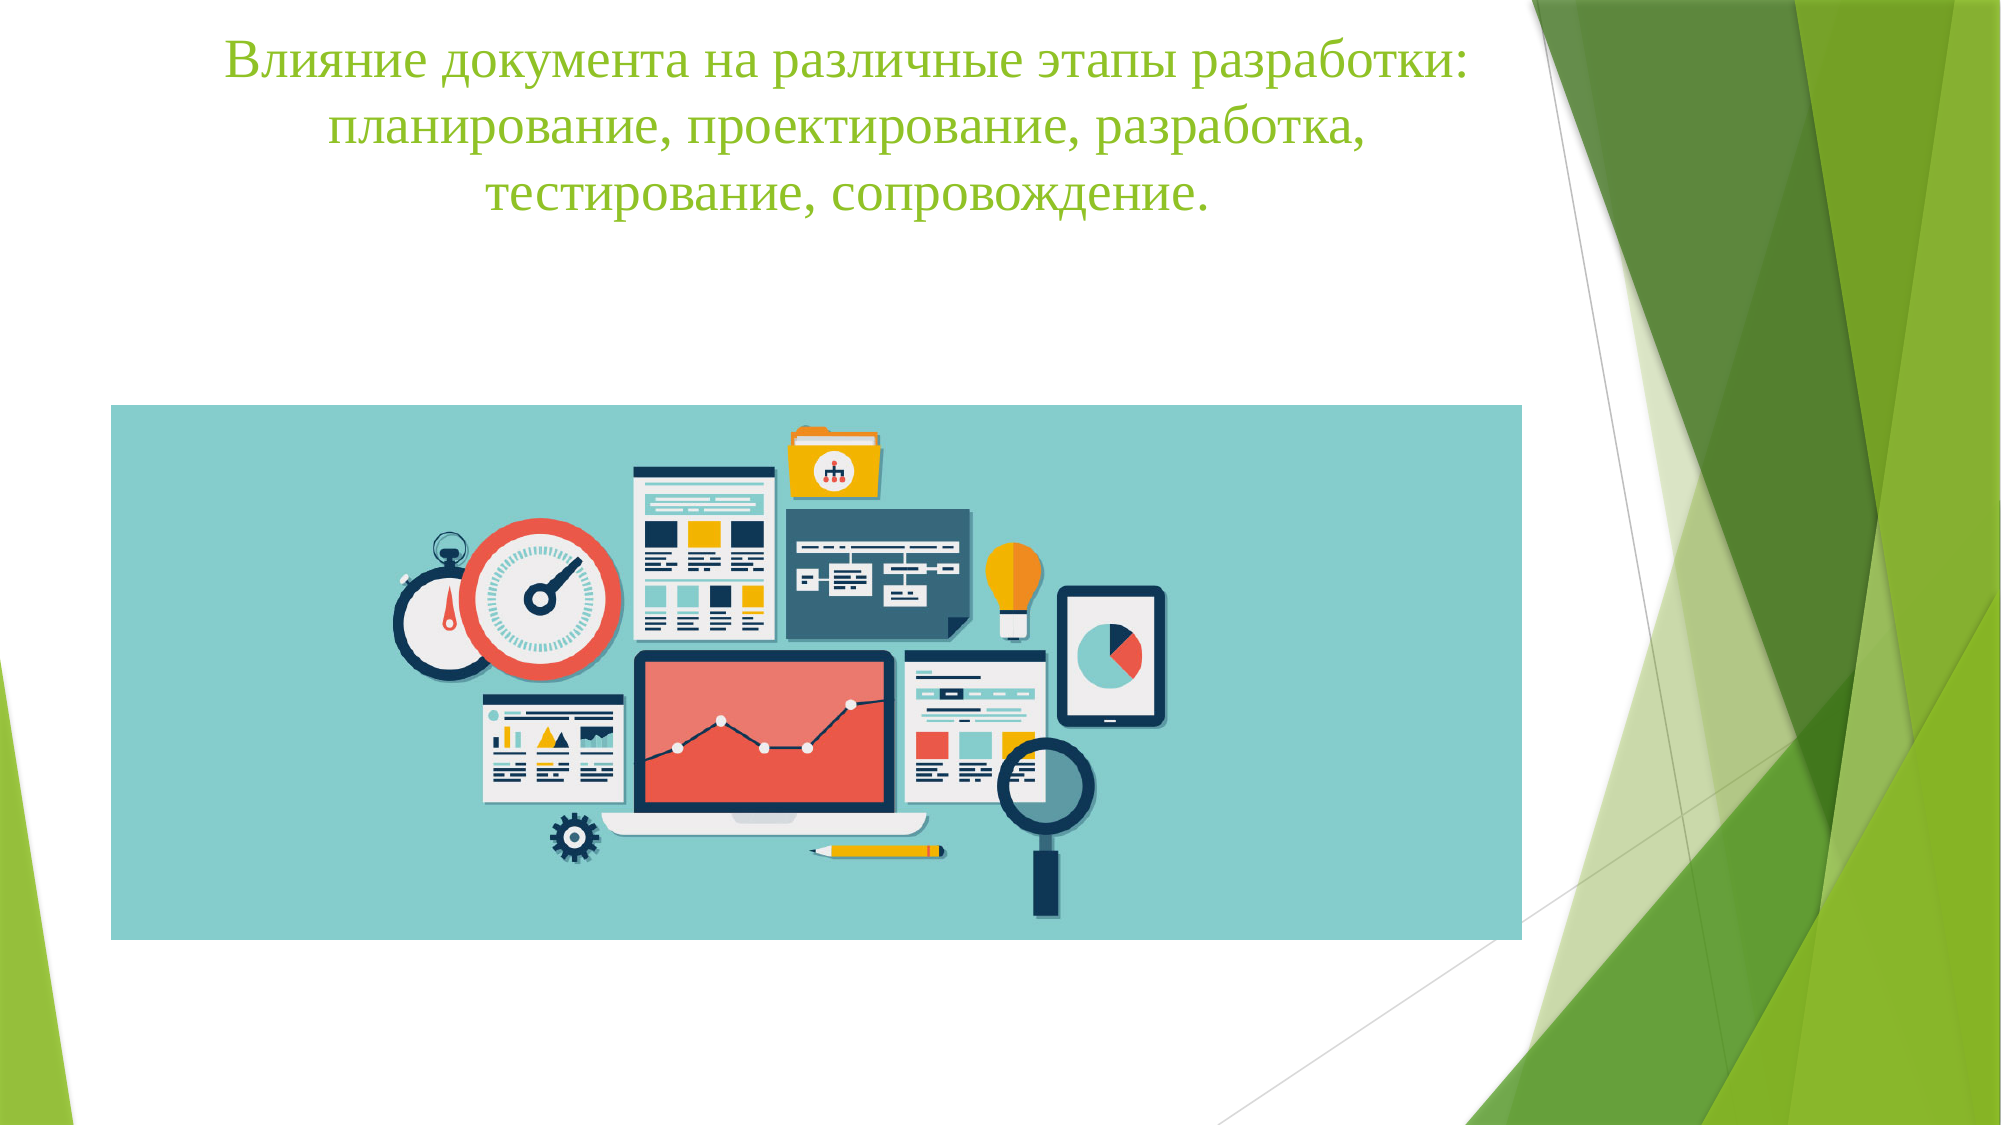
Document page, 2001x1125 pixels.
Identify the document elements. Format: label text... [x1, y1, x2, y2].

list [110, 404, 1522, 941]
title Влияние документа на различные этапы разработки: планирование, проектирование, разработка, тестирование, сопровождение. [143, 14, 1554, 231]
